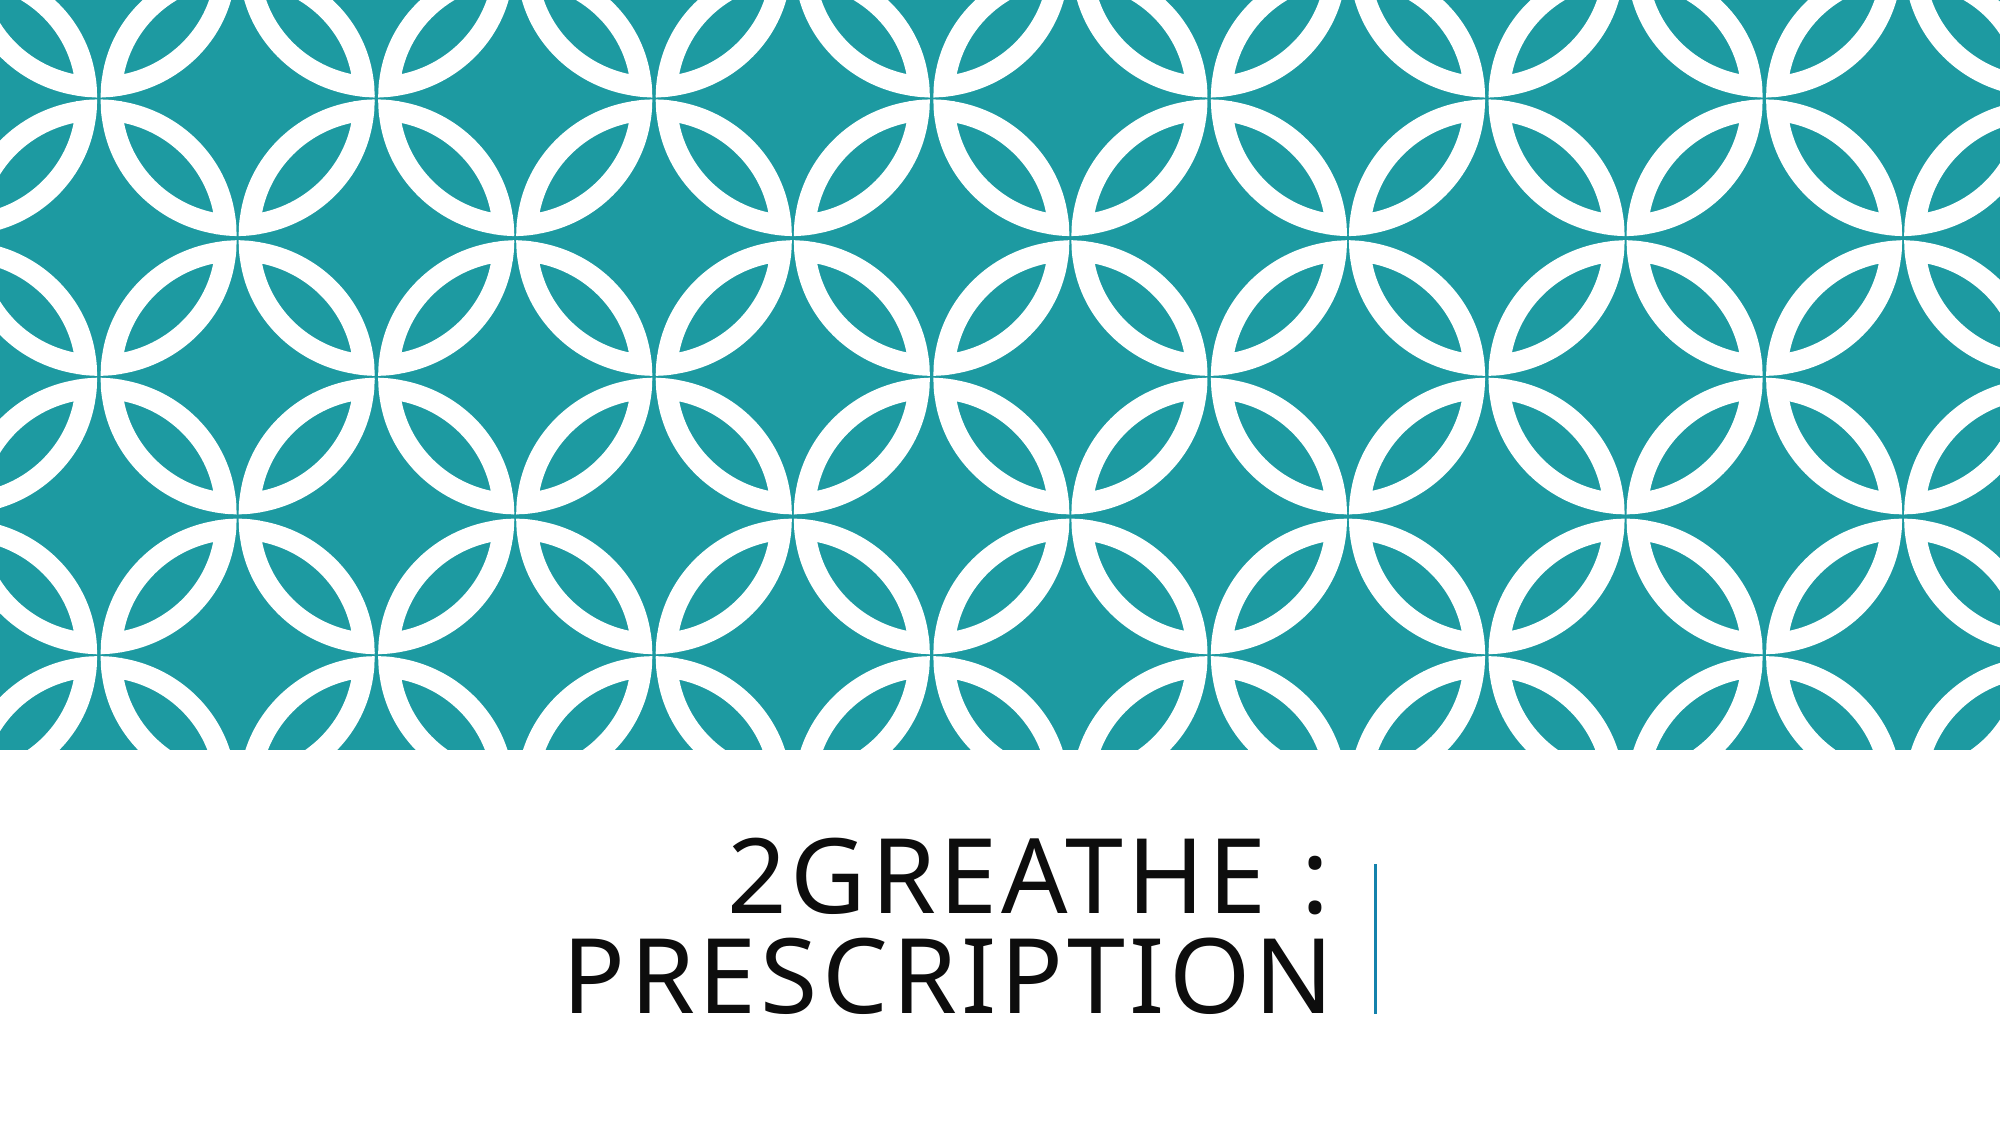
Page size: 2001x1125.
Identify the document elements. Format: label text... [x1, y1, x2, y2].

title 2GREATHE : PRESCRIPTION [75, 813, 1350, 1054]
